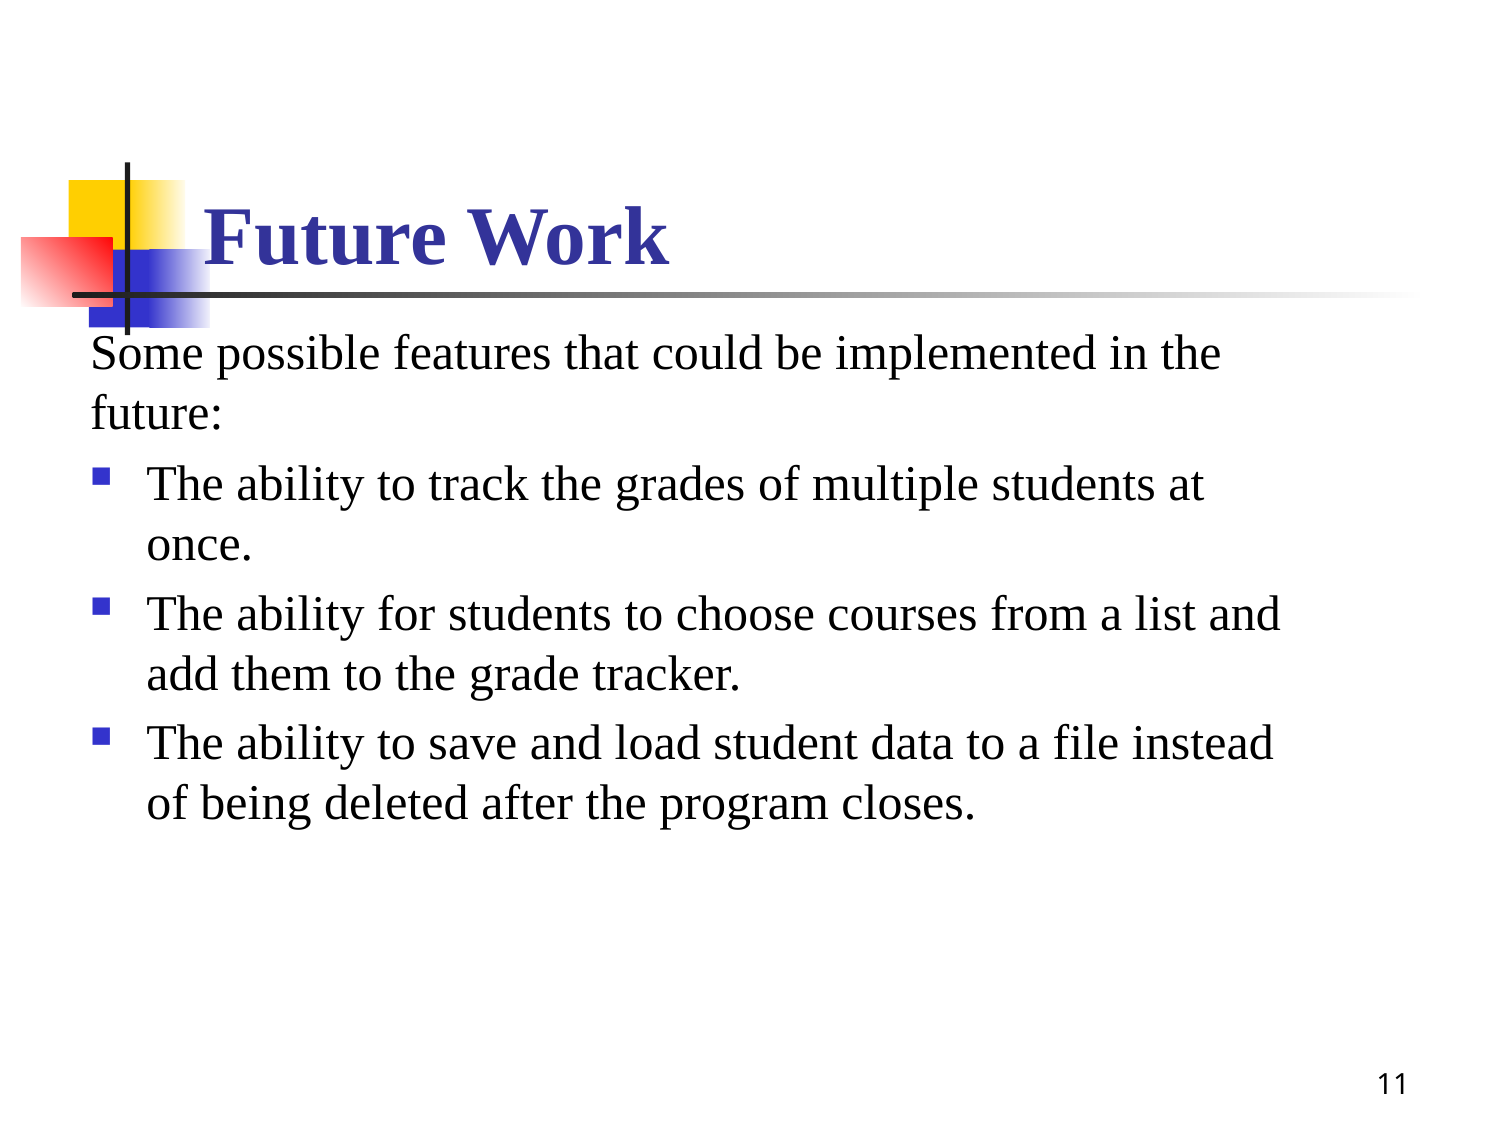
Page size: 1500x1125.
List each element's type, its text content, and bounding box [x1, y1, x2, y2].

title Future Work [188, 162, 1468, 289]
list Some possible features that could be implemented in the future: The ability to track the grades of multiple students at once. The ability for students to choose courses from a list and add them to the grade tracker. The ability to save and load student data to a file instead of being deleted after the program closes. [75, 312, 1325, 1006]
slide_number 11 [1112, 1037, 1425, 1113]
